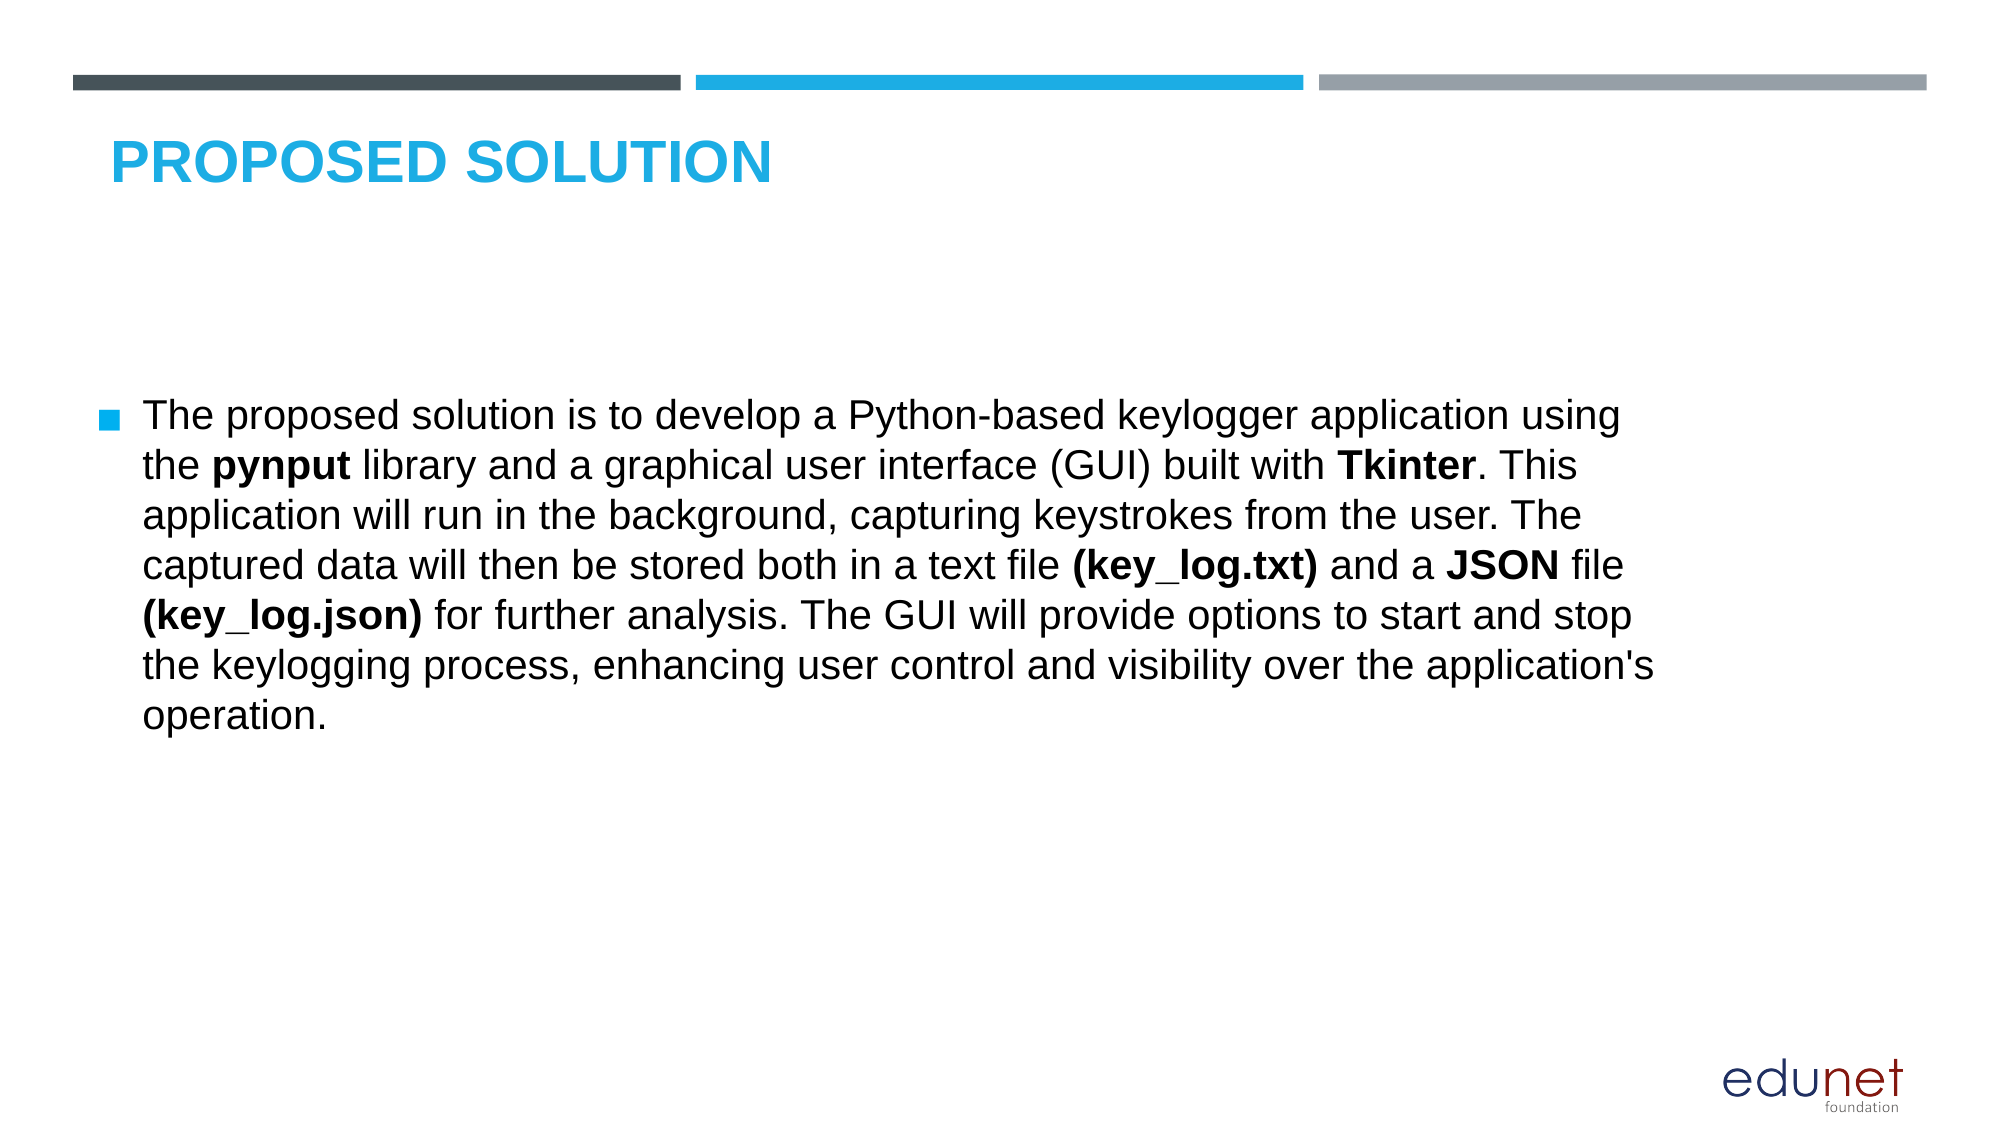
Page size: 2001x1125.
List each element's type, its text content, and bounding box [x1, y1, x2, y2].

picture [1719, 1056, 1905, 1116]
text_box The proposed solution is to develop a Python-based keylogger application using the pynput library and a graphical user interface (GUI) built with Tkinter. This application will run in the background, capturing keystrokes from the user. The captured data will then be stored both in a text file (key_log.txt) and a JSON file (key_log.json) for further analysis. The GUI will provide options to start and stop the keylogging process, enhancing user control and visibility over the application's operation. [95, 428, 1671, 697]
title PROPOSED SOLUTION [95, 115, 1905, 203]
